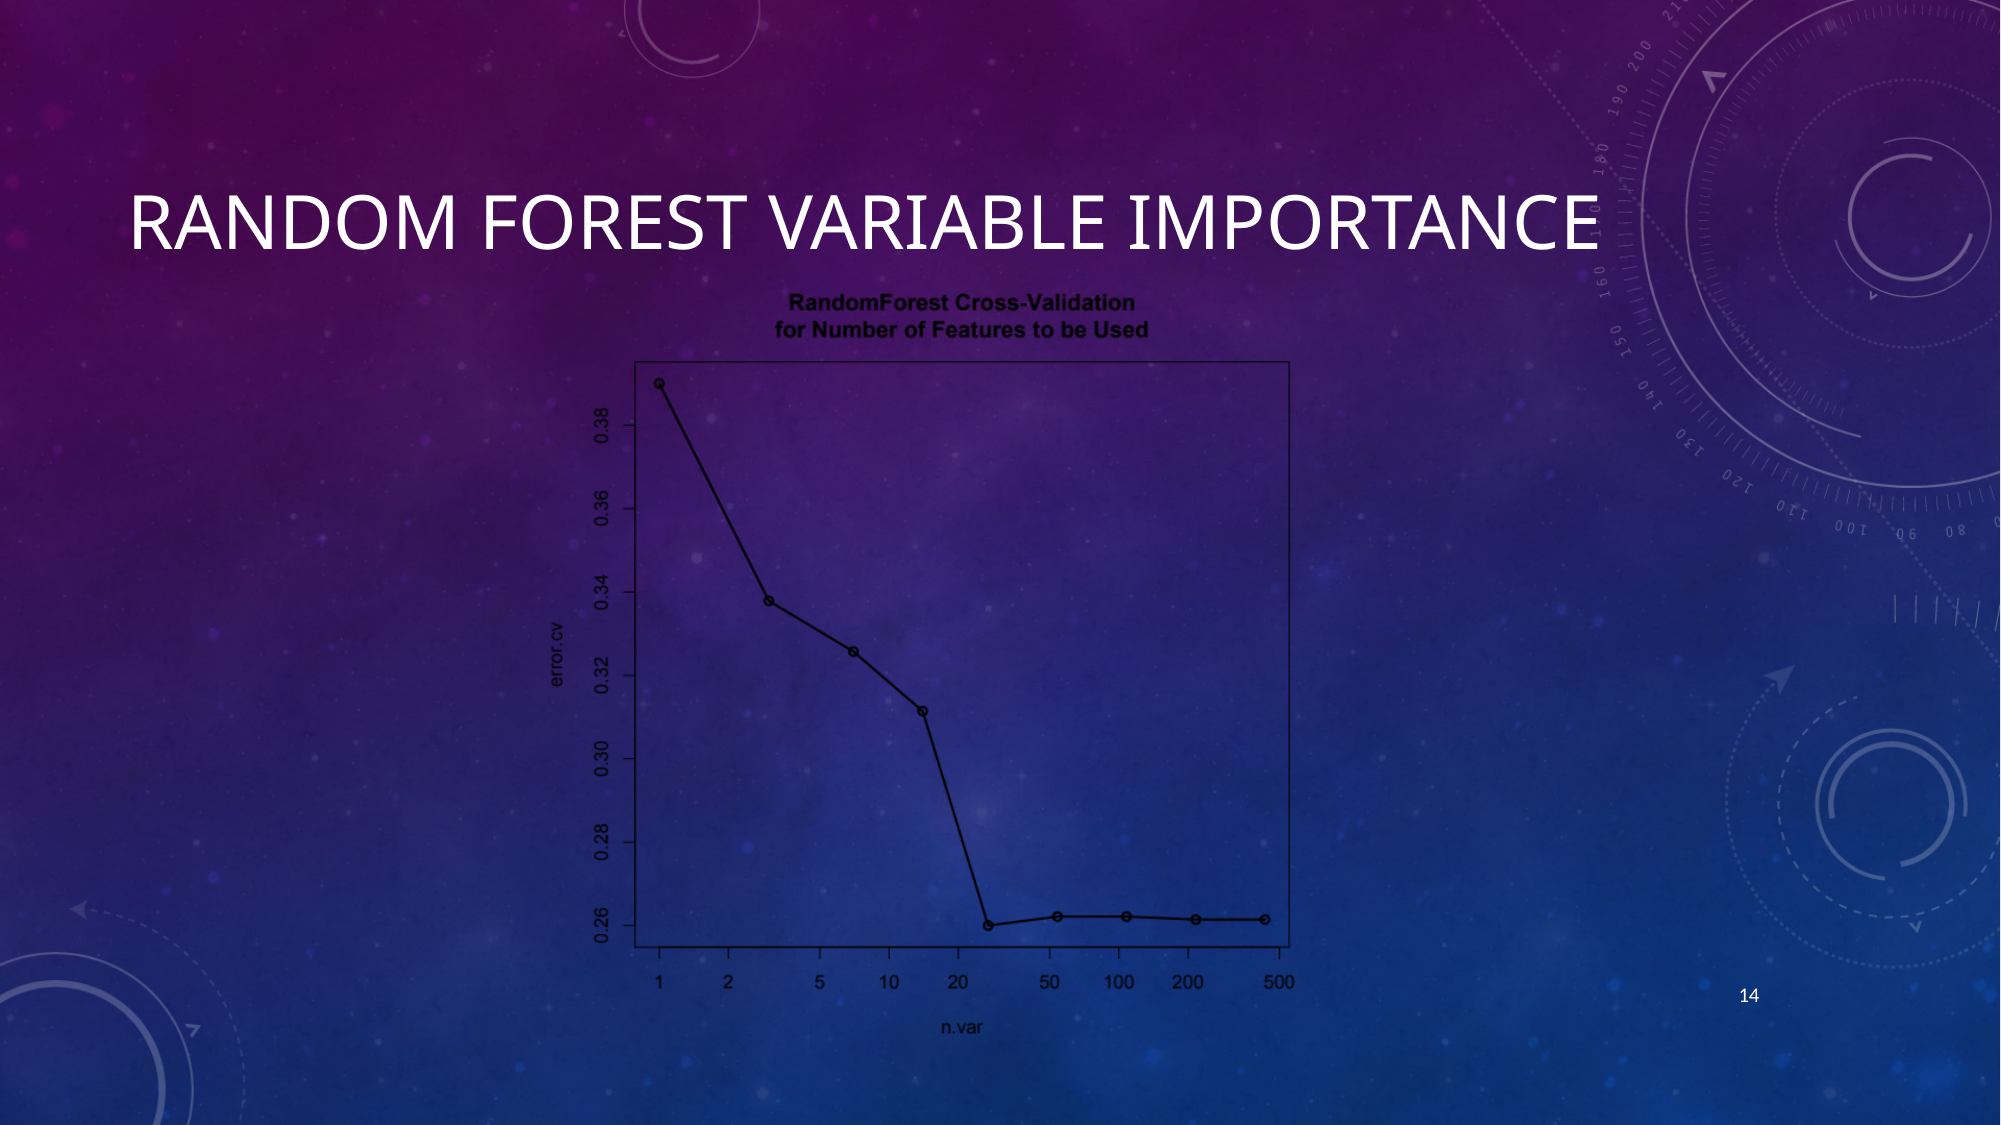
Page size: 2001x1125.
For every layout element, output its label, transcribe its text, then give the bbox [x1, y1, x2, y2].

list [542, 269, 1335, 1061]
title Random Forest Variable Importance [112, 99, 1775, 339]
slide_number 14 [1684, 963, 1775, 1025]
picture [0, 0, 2001, 1125]
